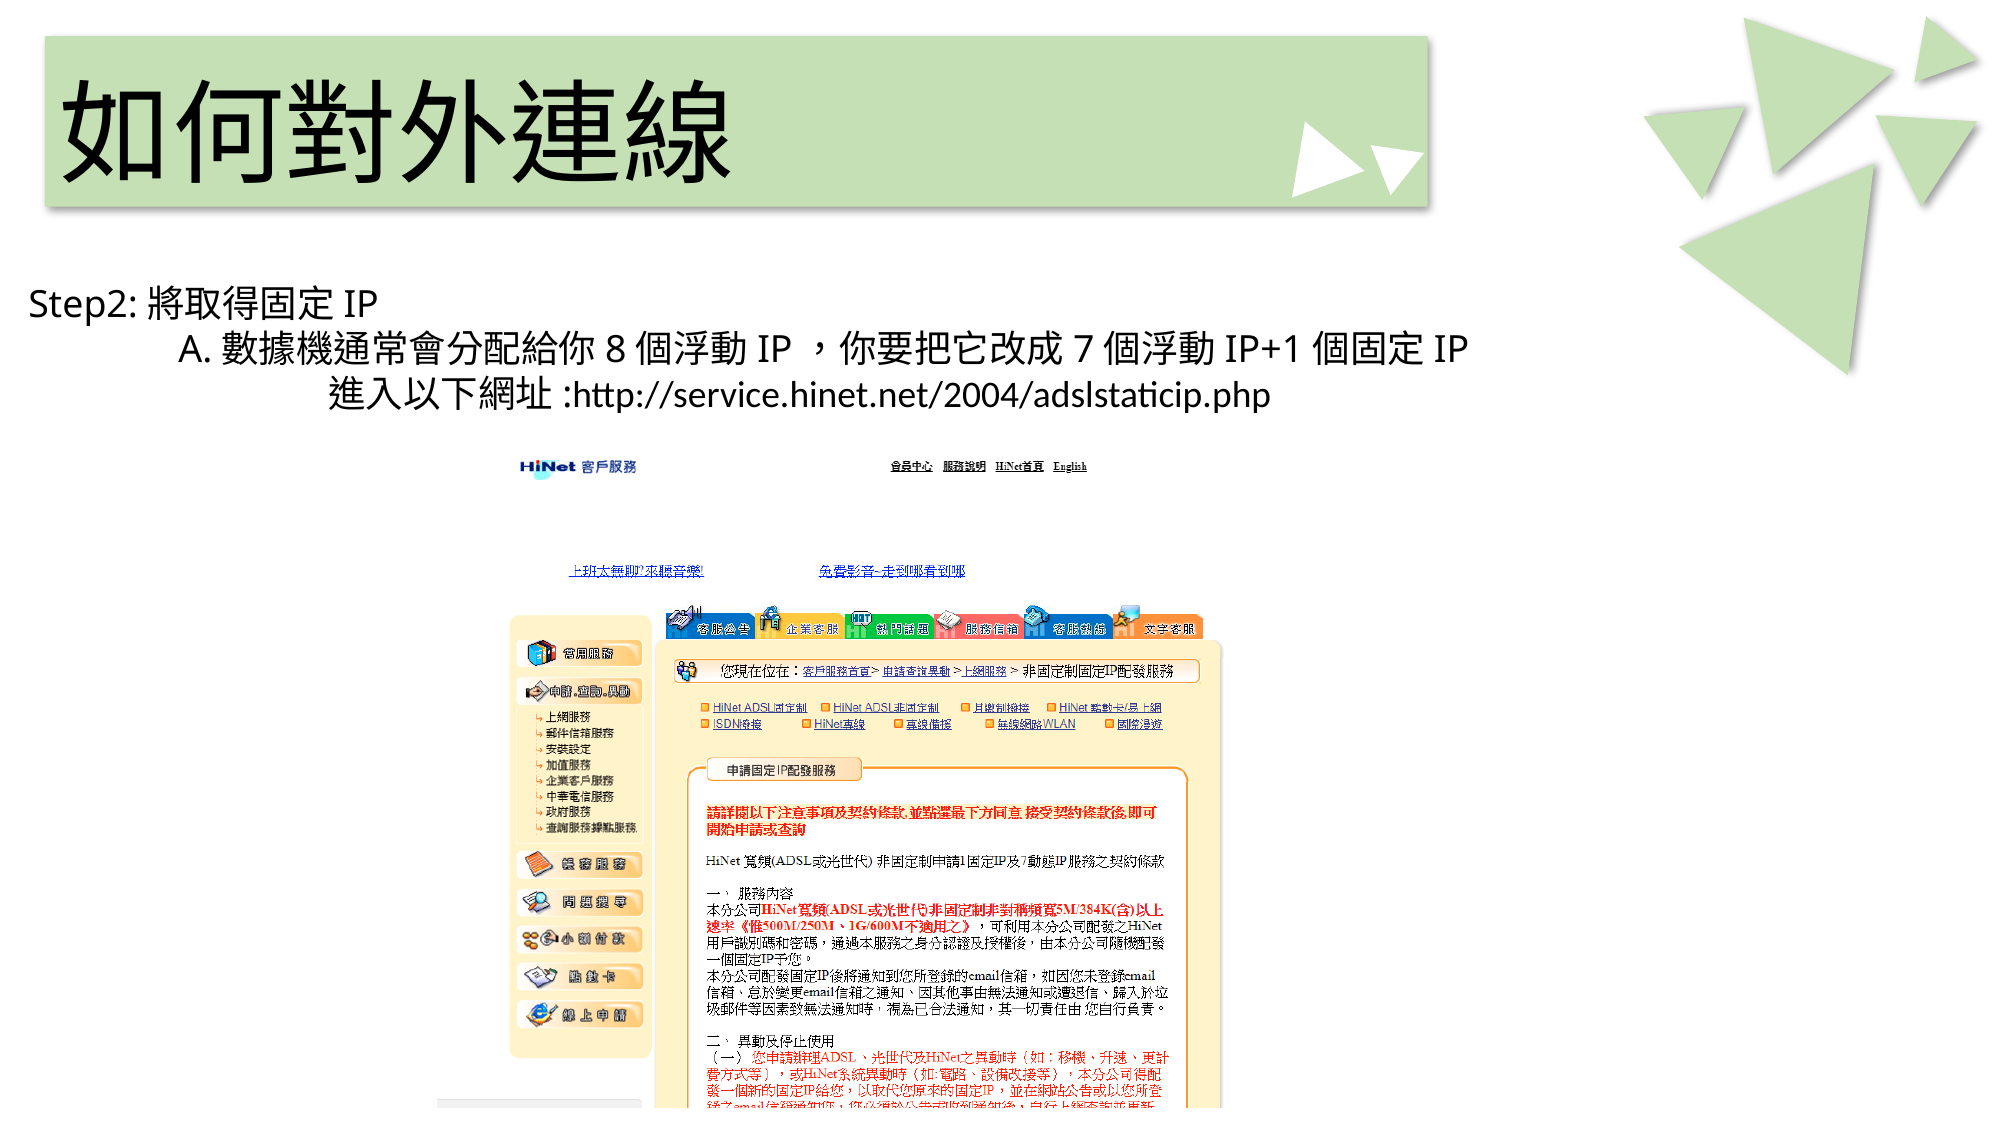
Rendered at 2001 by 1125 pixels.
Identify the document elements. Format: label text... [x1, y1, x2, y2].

text_box [1912, 14, 1980, 84]
text_box [1873, 114, 1979, 209]
text_box [1742, 16, 1897, 177]
text_box [1641, 105, 1747, 202]
text_box [1676, 162, 1876, 378]
text_box [44, 35, 1429, 208]
text_box [1368, 143, 1426, 198]
picture [437, 460, 1263, 1108]
text_box [1290, 119, 1367, 200]
text_box Step2:將取得固定IP A.數據機通常會分配給你8個浮動IP，你要把它改成7個浮動IP+1個固定IP 進入以下網址:http://service.hinet.net/2004/adslstaticip.php [13, 272, 1485, 423]
title 如何對外連線 [44, 36, 1263, 207]
